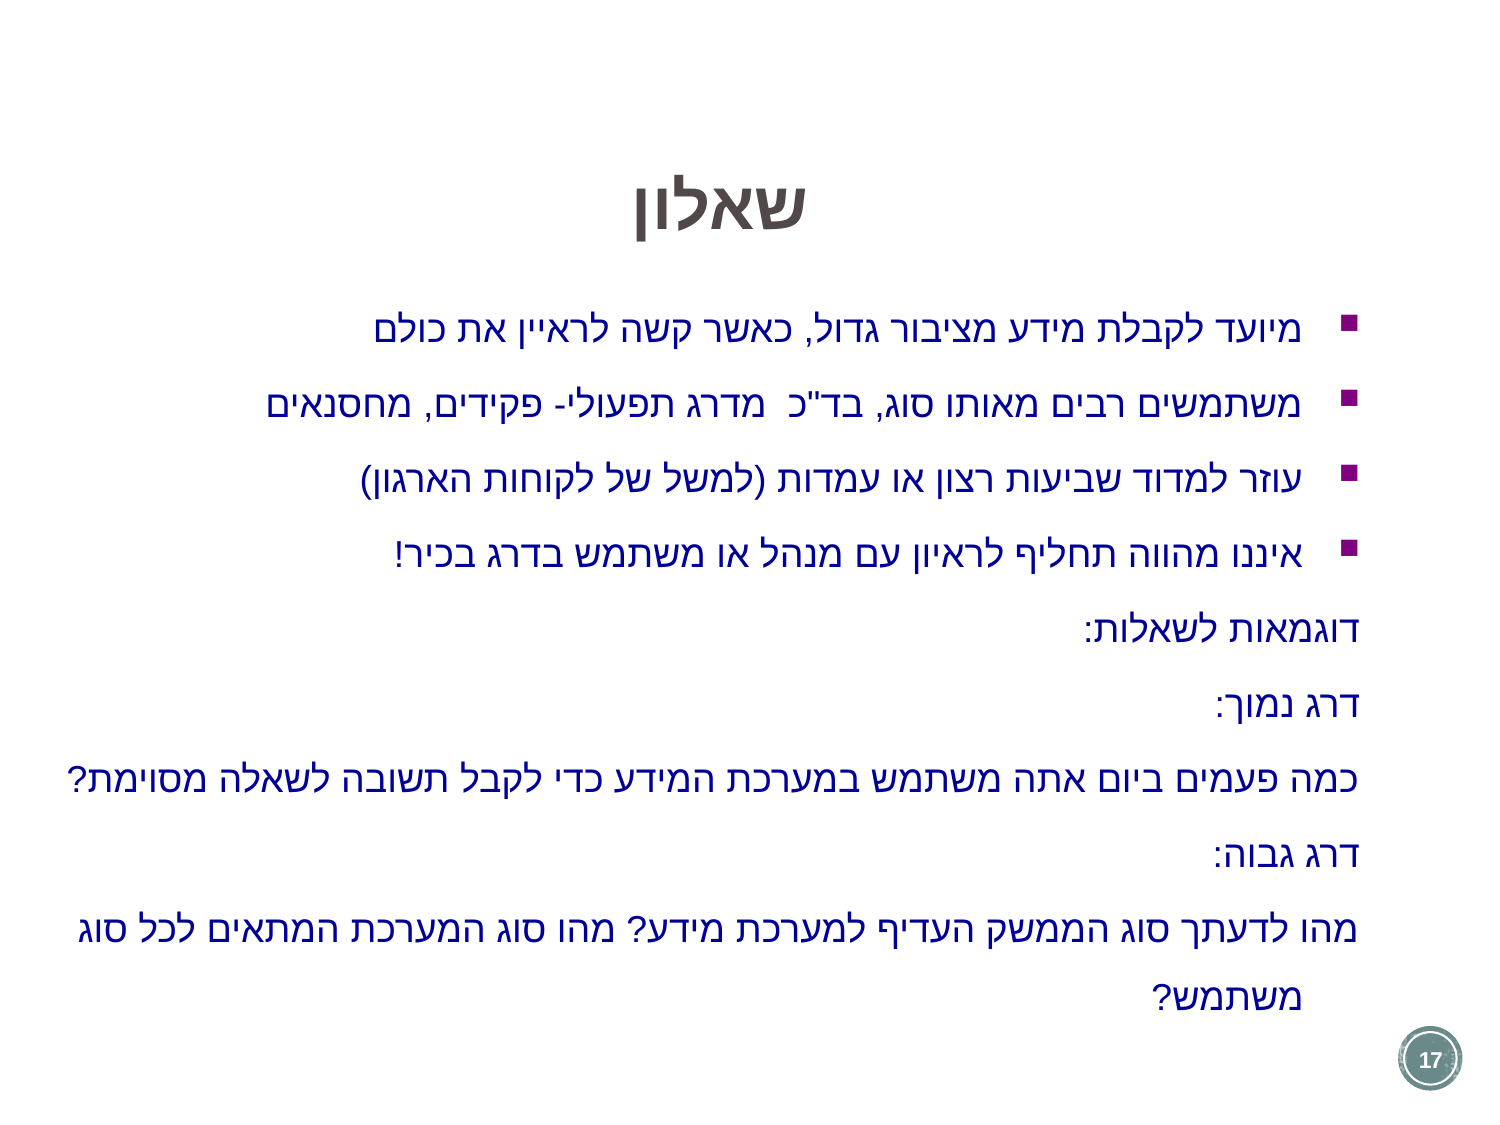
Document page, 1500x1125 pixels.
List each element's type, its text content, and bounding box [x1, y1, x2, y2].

text_box מיועד לקבלת מידע מציבור גדול, כאשר קשה לראיין את כולם משתמשים רבים מאותו סוג, בד"כ מדרג תפעולי- פקידים, מחסנאים עוזר למדוד שביעות רצון או עמדות (למשל של לקוחות הארגון) איננו מהווה תחליף לראיון עם מנהל או משתמש בדרג בכיר! דוגמאות לשאלות: דרג נמוך: כמה פעמים ביום אתה משתמש במערכת המידע כדי לקבל תשובה לשאלה מסוימת? דרג גבוה: מהו לדעתך סוג הממשק העדיף למערכת מידע? מהו סוג המערכת המתאים לכל סוג משתמש? [24, 275, 1375, 1063]
slide_number 17 [1391, 1028, 1471, 1089]
text_box שאלון [24, 155, 1416, 250]
